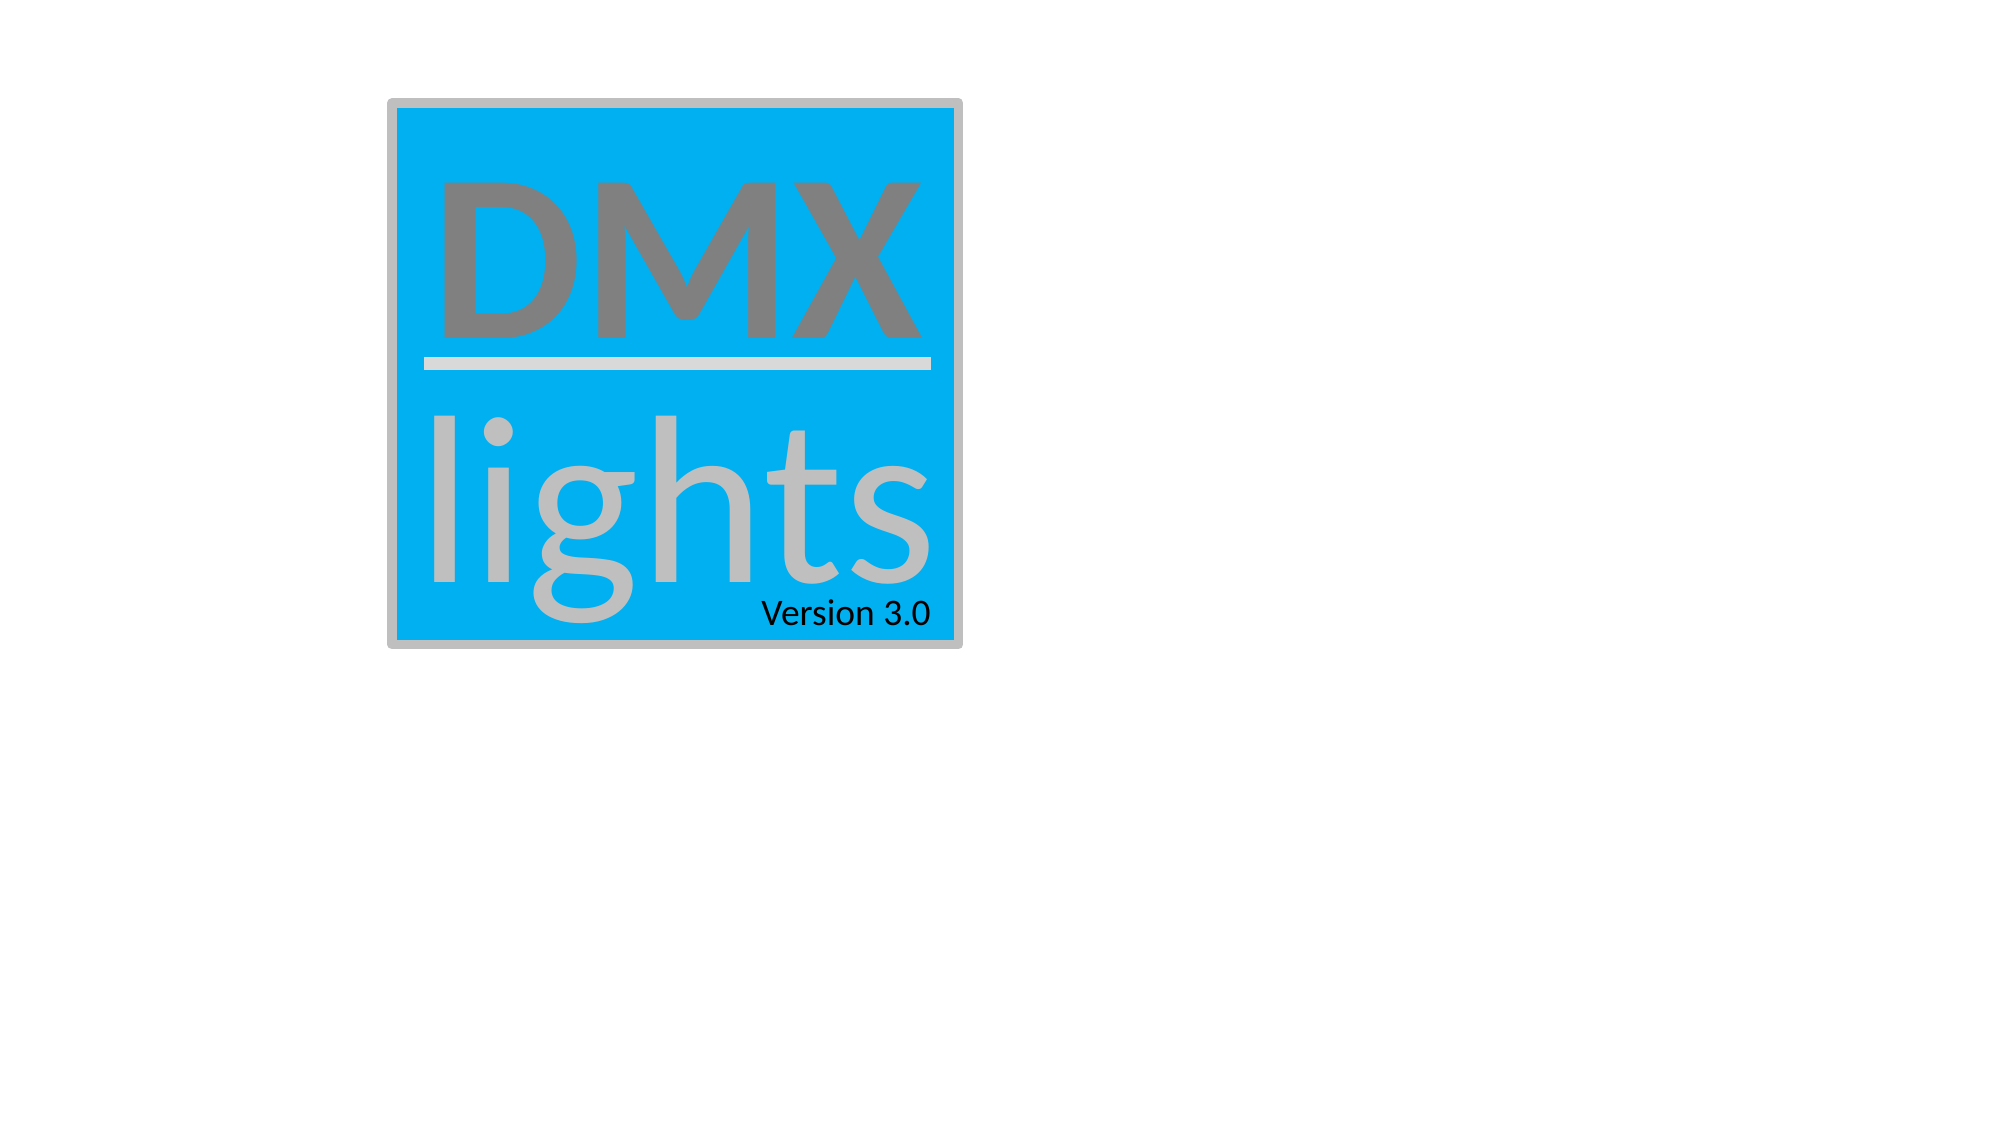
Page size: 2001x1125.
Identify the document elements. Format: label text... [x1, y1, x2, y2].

text_box [391, 103, 959, 645]
text_box Version 3.0 [746, 580, 946, 641]
text_box DMX [416, 91, 939, 335]
text_box lights [402, 335, 953, 638]
